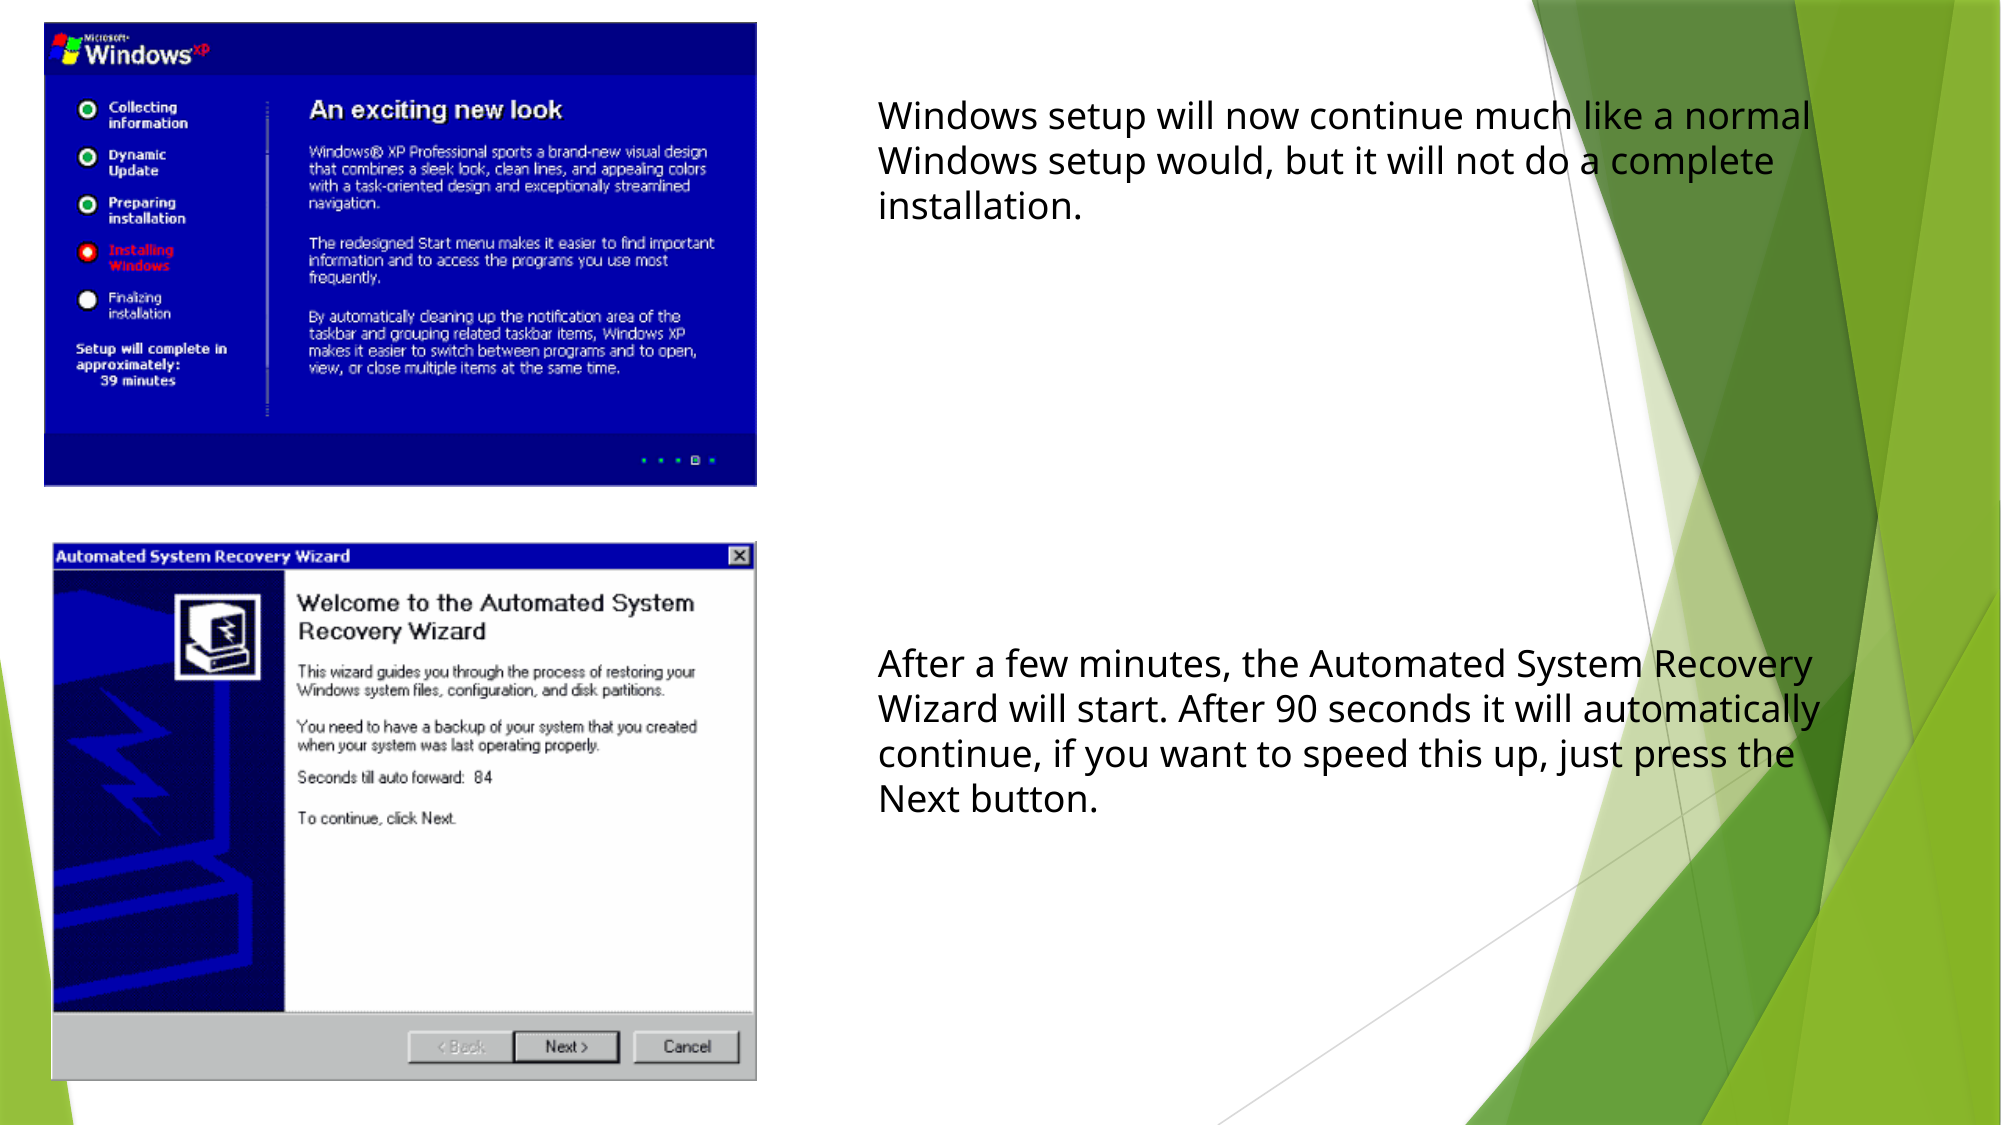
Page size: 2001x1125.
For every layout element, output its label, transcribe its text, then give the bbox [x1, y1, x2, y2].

picture [51, 541, 758, 1082]
text_box After a few minutes, the Automated System Recovery Wizard will start. After 90 seconds it will automatically continue, if you want to speed this up, just press the Next button. [863, 632, 1864, 828]
text_box Windows setup will now continue much like a normal Windows setup would, but it will not do a complete installation. [863, 84, 1864, 235]
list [43, 22, 758, 488]
